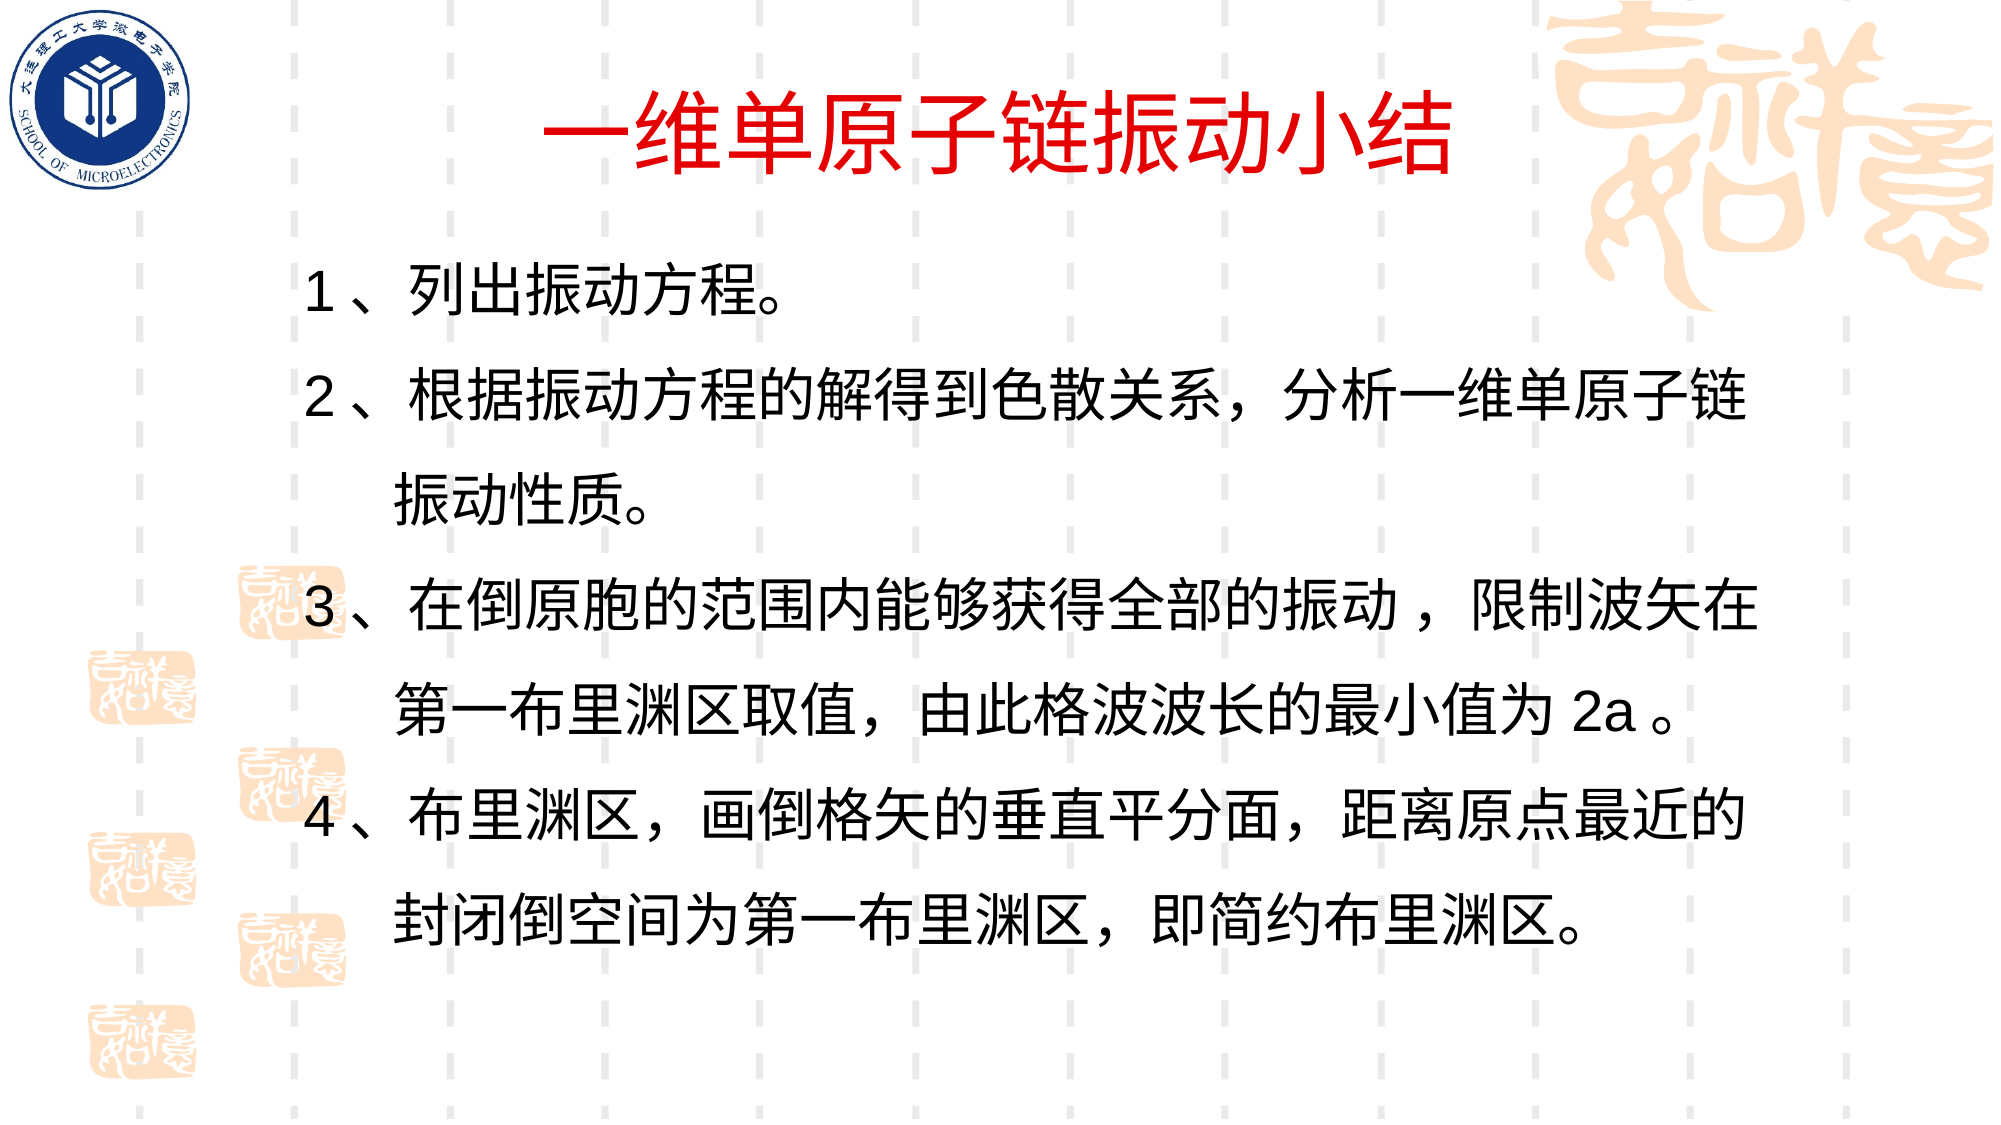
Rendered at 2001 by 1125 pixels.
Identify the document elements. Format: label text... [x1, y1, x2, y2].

picture [0, 0, 200, 200]
text_box 1、列出振动方程。 2、根据振动方程的解得到色散关系，分析一维单原子链 振动性质。 3、在倒原胞的范围内能够获得全部的振动 ，限制波矢在第一布里渊区取值，由此格波波长的最小值为2a。 4、布里渊区，画倒格矢的垂直平分面，距离原点最近的封闭倒空间为第一布里渊区，即简约布里渊区。 [288, 211, 1792, 961]
title 一维单原子链振动小结 [65, 37, 1934, 225]
